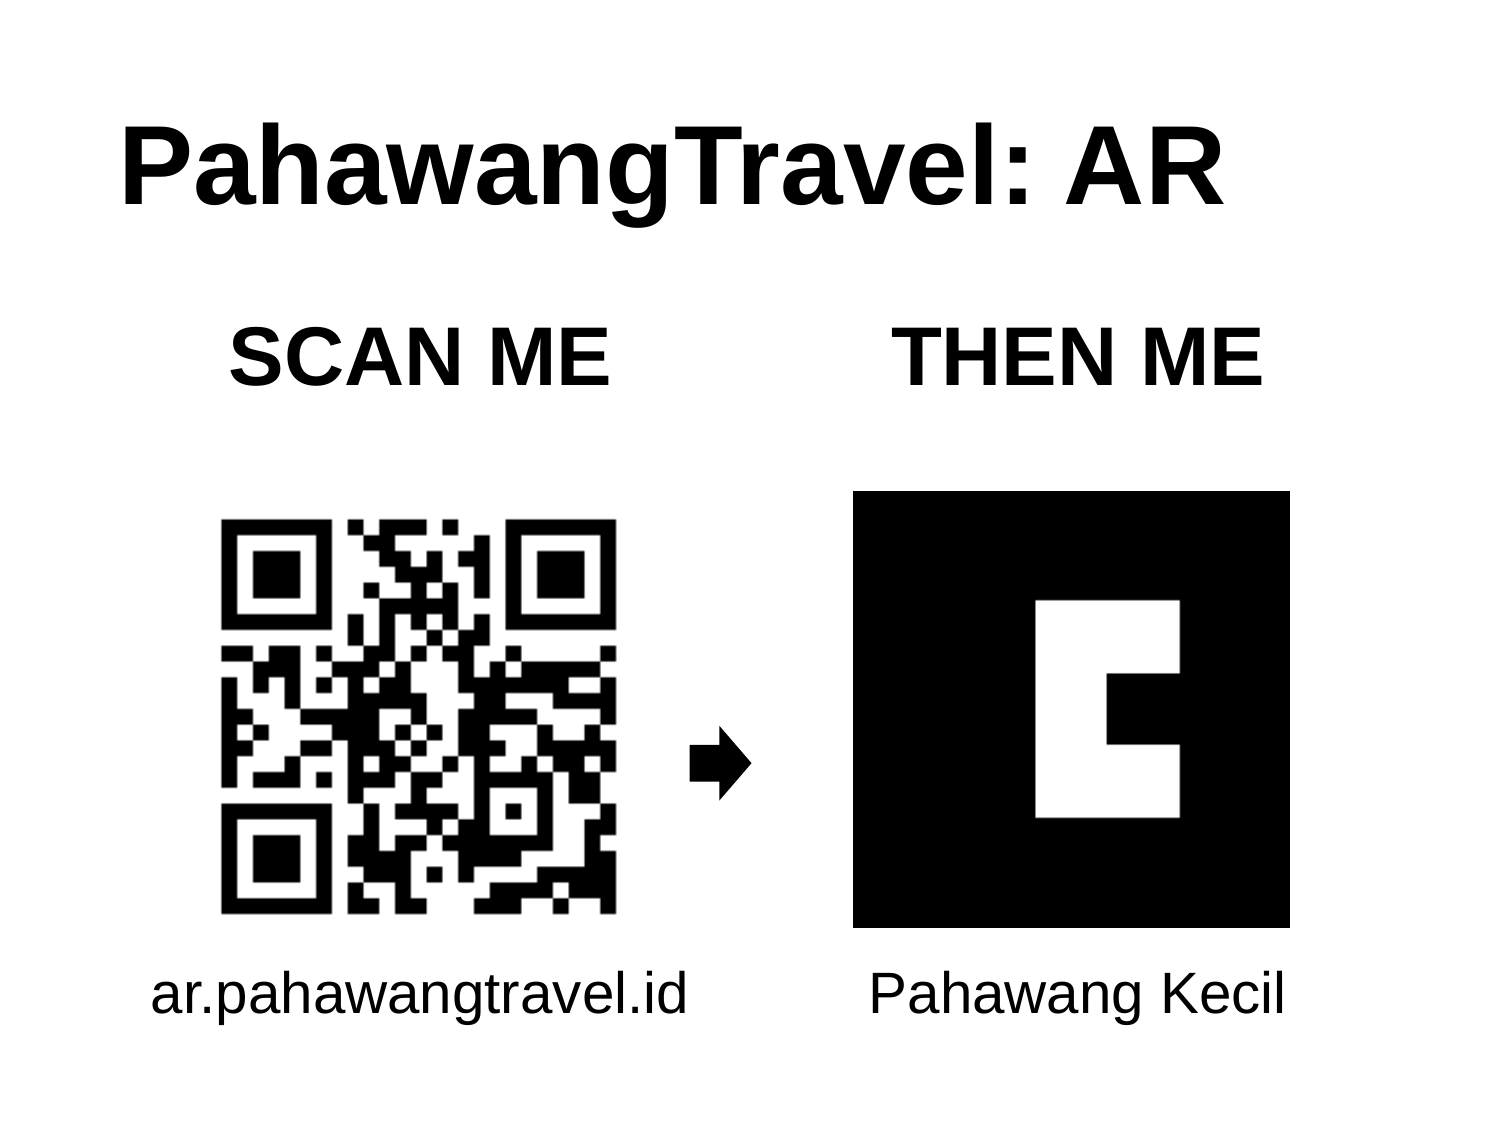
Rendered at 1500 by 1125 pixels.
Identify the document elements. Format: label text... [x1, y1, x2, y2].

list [195, 493, 646, 944]
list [853, 492, 1290, 928]
list SCAN ME [103, 275, 738, 411]
text_box [689, 725, 752, 801]
text_box Pahawang Kecil [854, 947, 1303, 1033]
title PahawangTravel: AR [103, 59, 1398, 278]
list THEN ME [759, 275, 1398, 411]
text_box ar.pahawangtravel.id [136, 947, 706, 1033]
